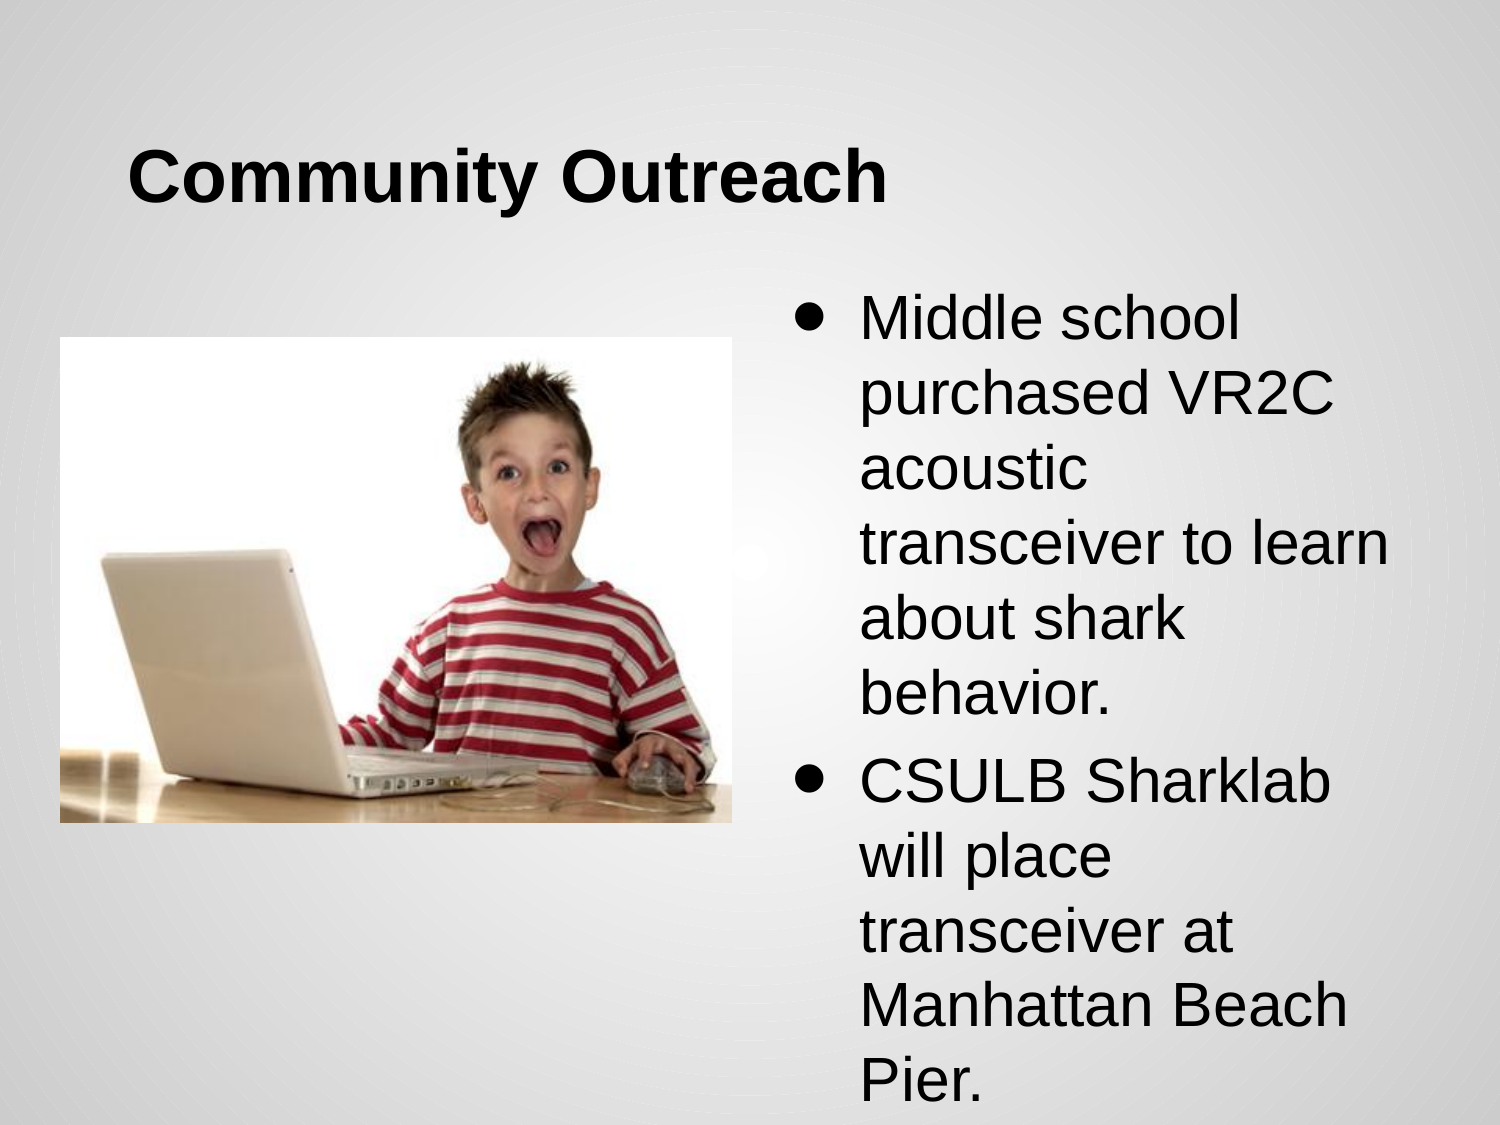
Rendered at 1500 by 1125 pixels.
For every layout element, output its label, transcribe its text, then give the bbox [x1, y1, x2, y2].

text_box [60, 337, 732, 824]
list Middle school purchased VR2C acoustic transceiver to learn about shark behavior. CSULB Sharklab will place transceiver at Manhattan Beach Pier. [769, 262, 1425, 1125]
title Community Outreach [75, 14, 1425, 233]
